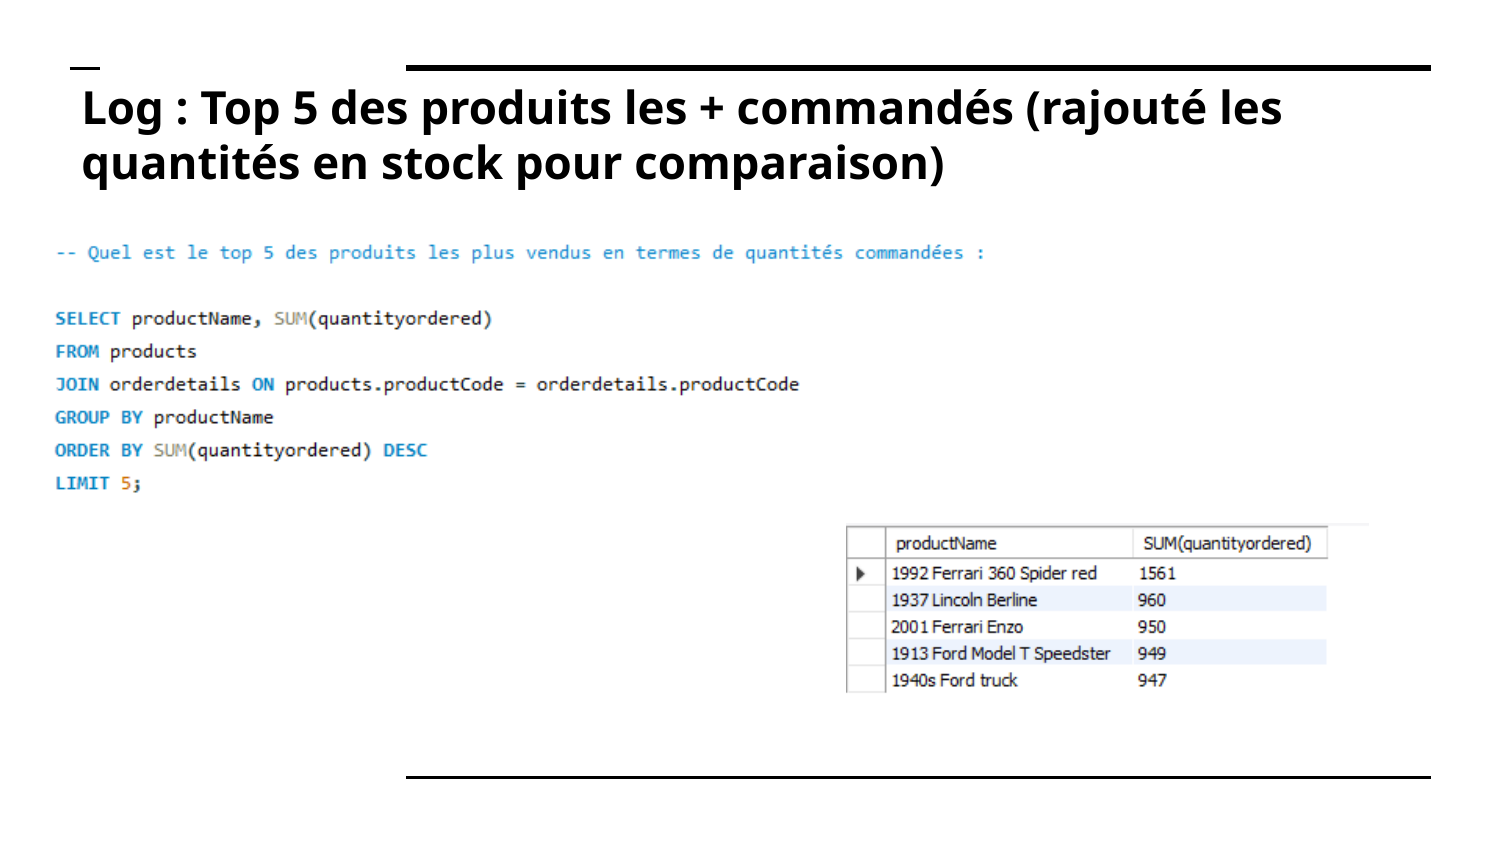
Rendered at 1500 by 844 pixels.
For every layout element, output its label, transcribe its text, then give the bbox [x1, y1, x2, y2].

picture [846, 523, 1369, 723]
title Log : Top 5 des produits les + commandés (rajouté les quantités en stock pour comparaison) [66, 63, 1434, 206]
picture [24, 223, 1033, 499]
